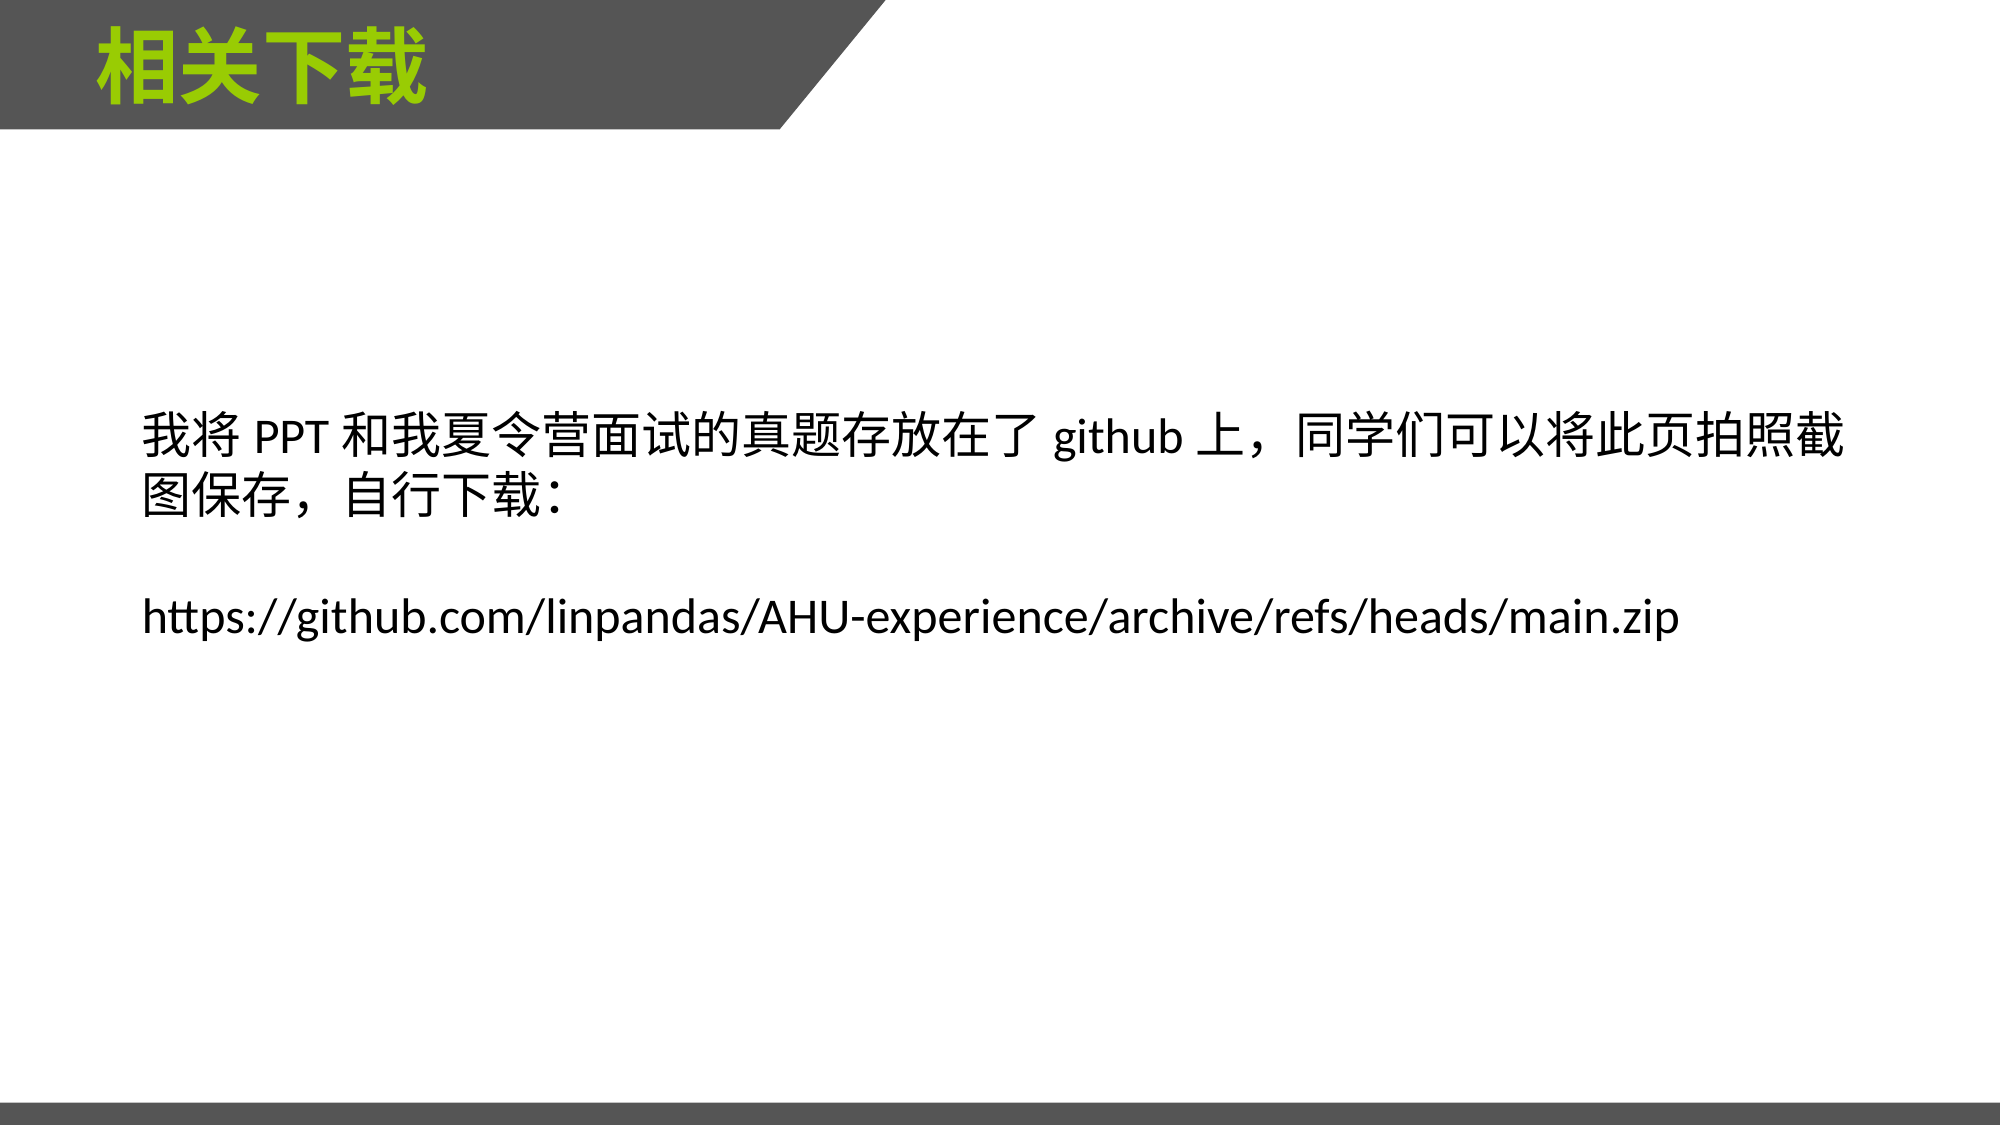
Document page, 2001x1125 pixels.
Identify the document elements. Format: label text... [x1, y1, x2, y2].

text_box 相关下载 [81, 6, 444, 122]
text_box [0, 1101, 2000, 1125]
text_box [0, 0, 887, 131]
text_box 我将PPT和我夏令营面试的真题存放在了github上，同学们可以将此页拍照截图保存，自行下载： https://github.com/linpandas/AHU-experience/archive/refs/heads/main.zip [127, 396, 1909, 652]
